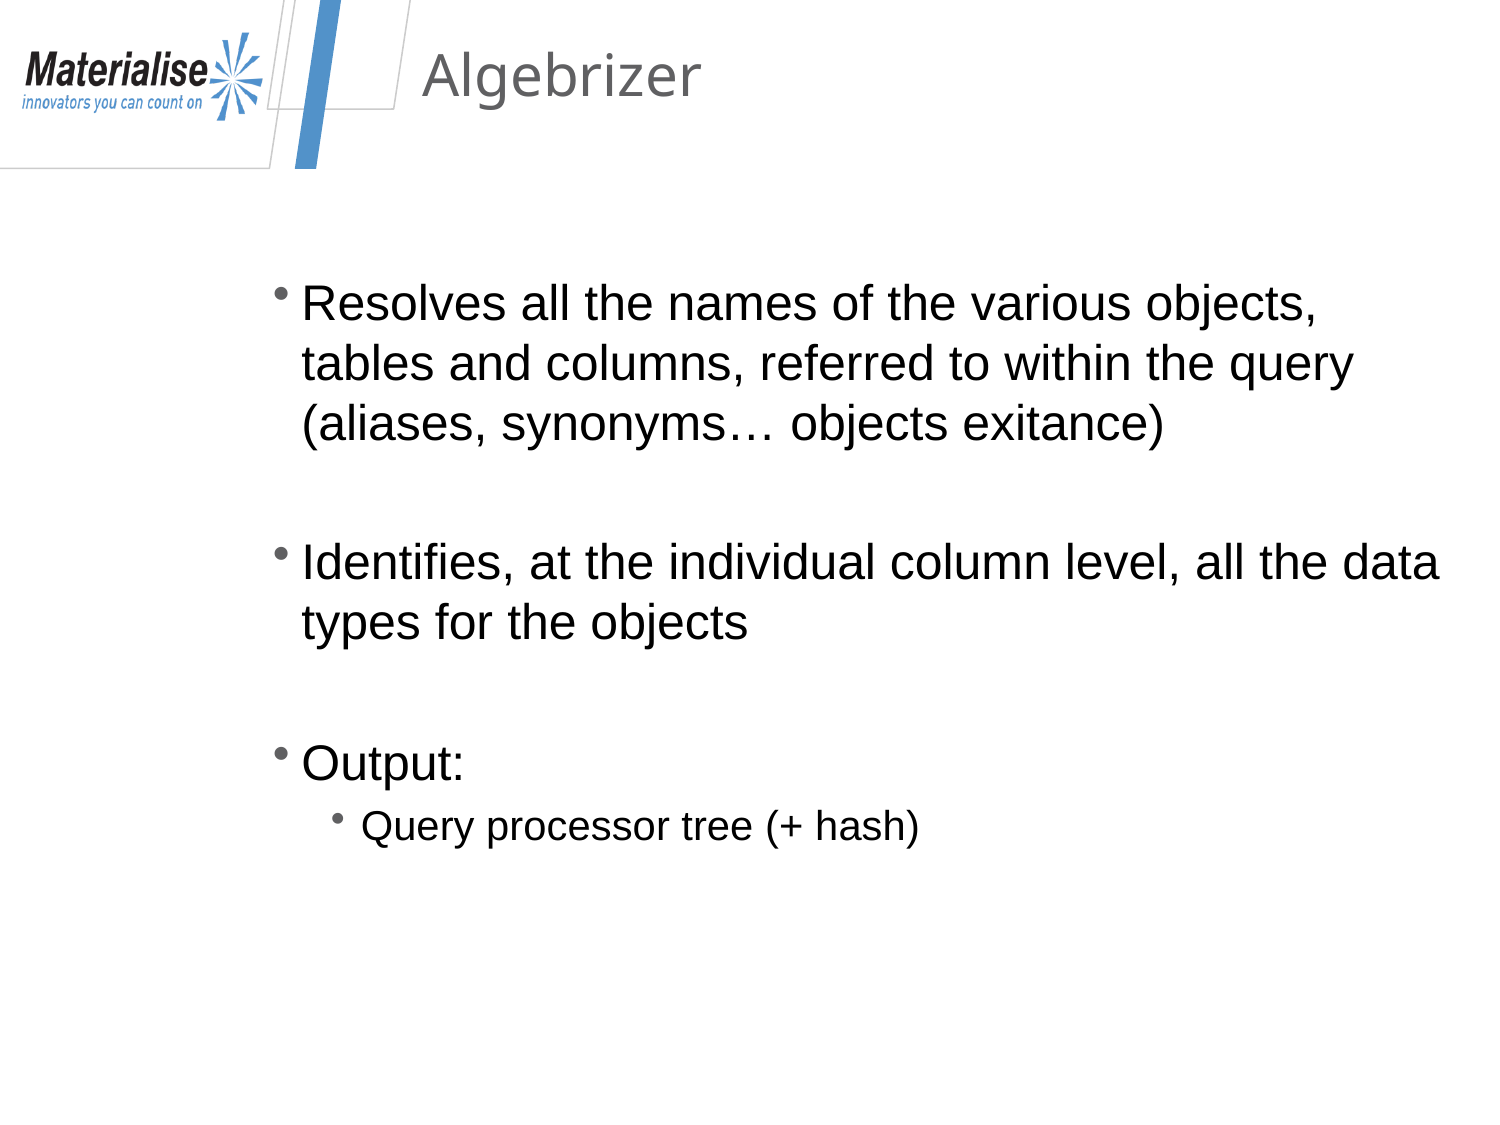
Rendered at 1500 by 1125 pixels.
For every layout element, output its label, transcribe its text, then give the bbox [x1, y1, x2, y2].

title Algebrizer [407, 0, 1436, 116]
list Resolves all the names of the various objects, tables and columns, referred to within the query (aliases, synonyms… objects exitance) Identifies, at the individual column level, all the data types for the objects Output: Query processor tree (+ hash) [257, 262, 1459, 1059]
picture [0, 20, 275, 137]
